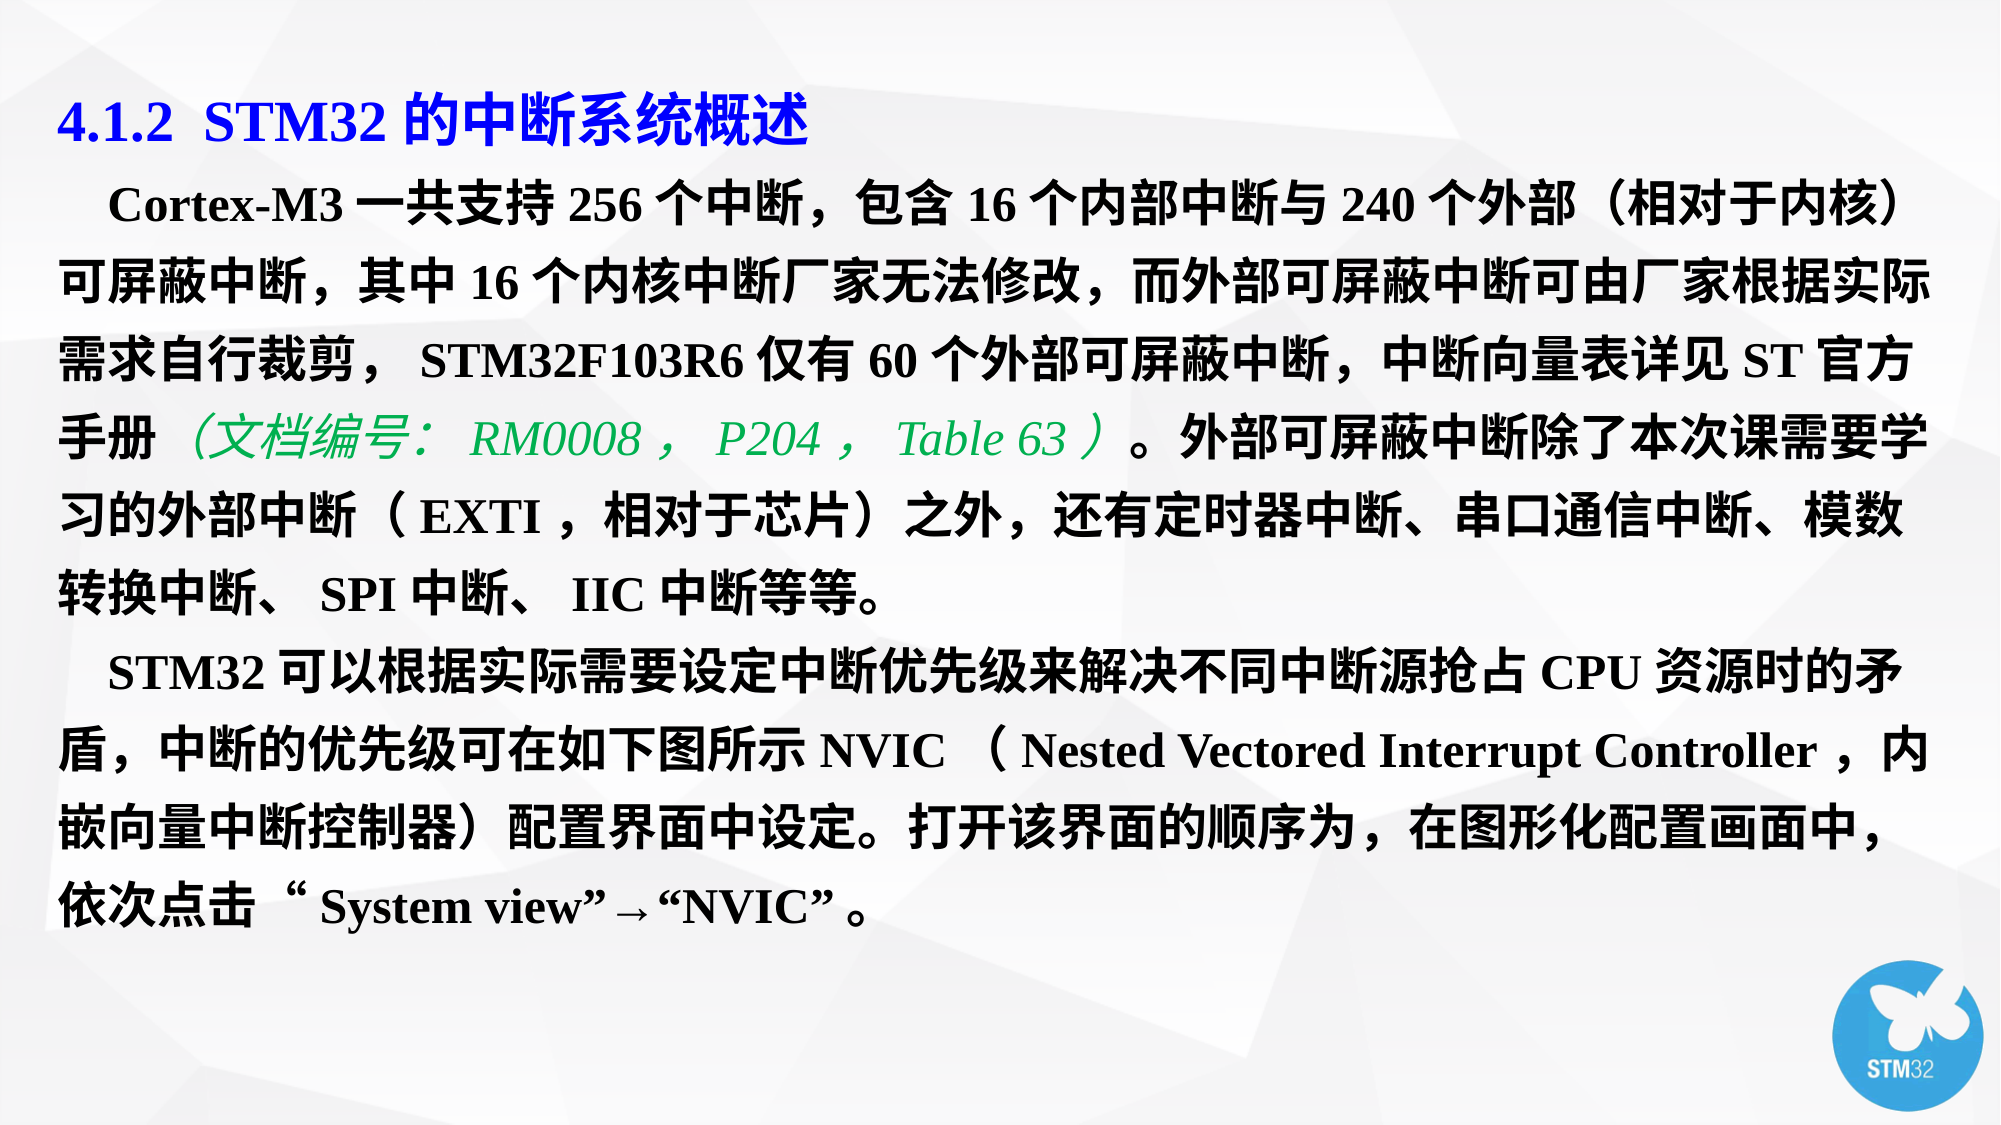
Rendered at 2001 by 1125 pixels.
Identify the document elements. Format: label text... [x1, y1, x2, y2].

text_box 4.1.2 STM32的中断系统概述 Cortex-M3一共支持256个中断，包含16个内部中断与240个外部（相对于内核）可屏蔽中断，其中16个内核中断厂家无法修改，而外部可屏蔽中断可由厂家根据实际需求自行裁剪，STM32F103R6仅有60个外部可屏蔽中断，中断向量表详见ST官方手册（文档编号：RM0008，P204，Table 63）。外部可屏蔽中断除了本次课需要学习的外部中断（EXTI，相对于芯片）之外，还有定时器中断、串口通信中断、模数转换中断、SPI中断、IIC中断等等。 STM32可以根据实际需要设定中断优先级来解决不同中断源抢占CPU资源时的矛盾，中断的优先级可在如下图所示NVIC（Nested Vectored Interrupt Controller，内嵌向量中断控制器）配置界面中设定。打开该界面的顺序为，在图形化配置画面中，依次点击“System view”→“NVIC”。 [42, 55, 1958, 941]
picture [0, 0, 2000, 1125]
